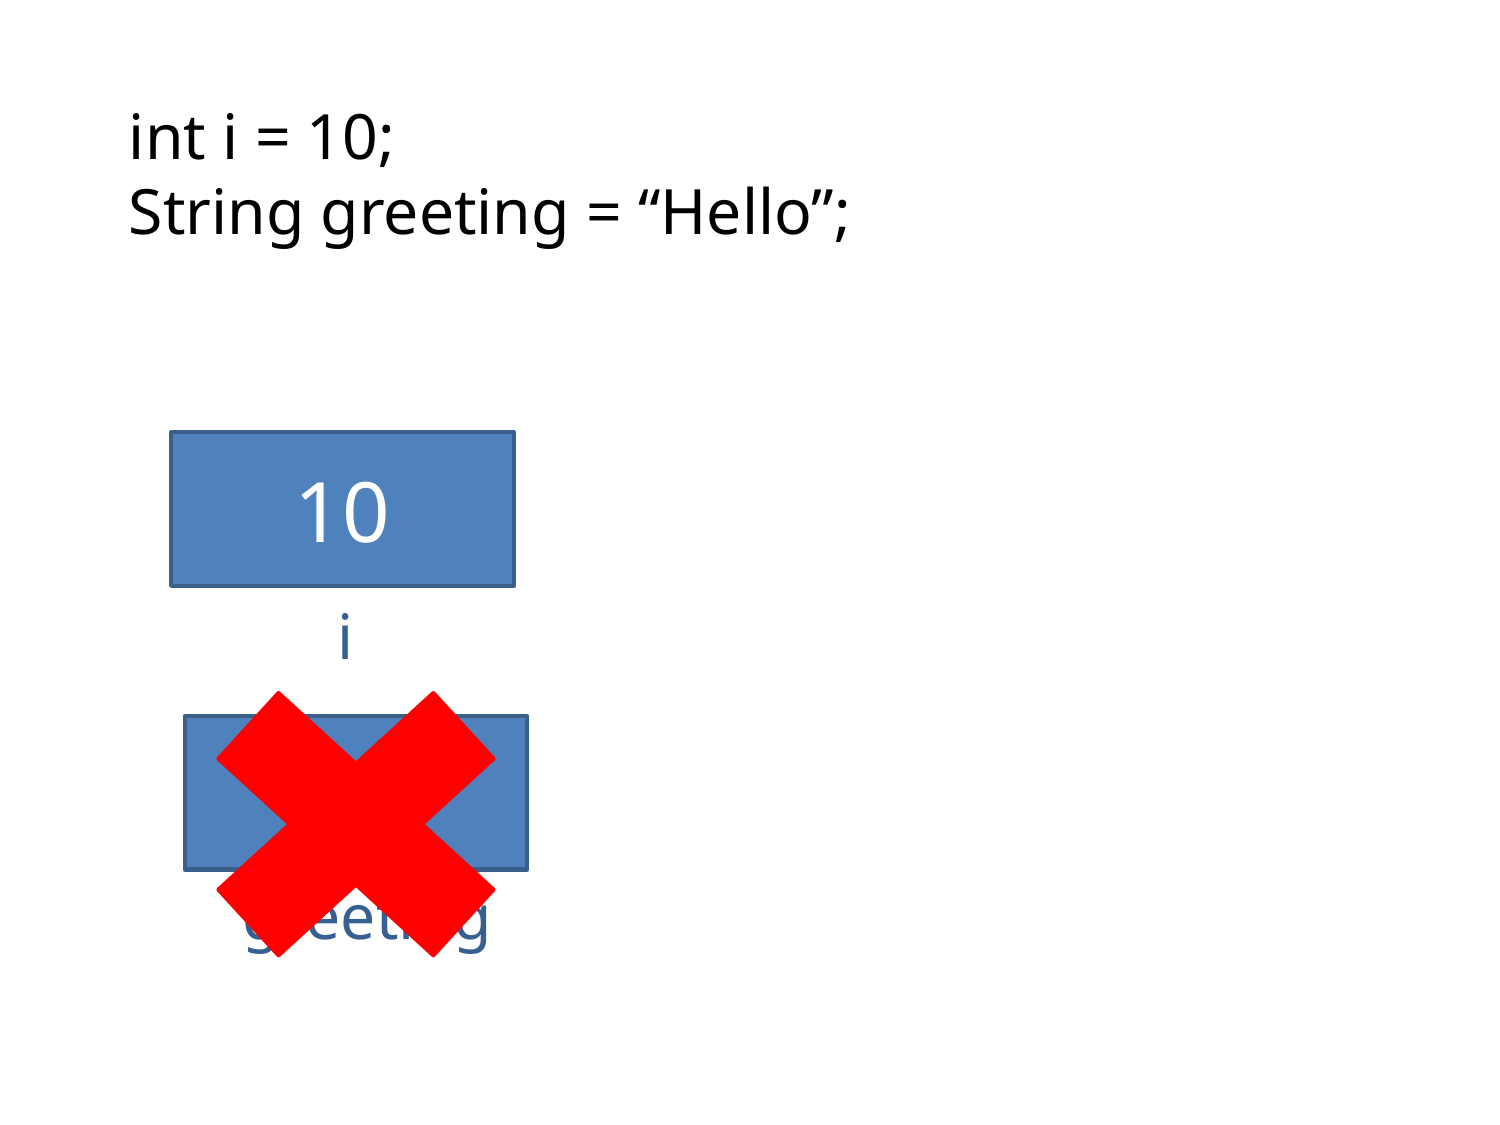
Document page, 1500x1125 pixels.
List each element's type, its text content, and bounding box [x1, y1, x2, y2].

text_box “Hello” [426, 714, 529, 872]
text_box greeting [228, 869, 508, 960]
text_box “Hello” [183, 714, 286, 872]
text_box 10 [169, 430, 516, 588]
text_box int i = 10; String greeting = “Hello”; [114, 89, 884, 255]
text_box i [322, 589, 369, 680]
text_box [216, 691, 496, 958]
text_box “Hello” [306, 714, 406, 760]
